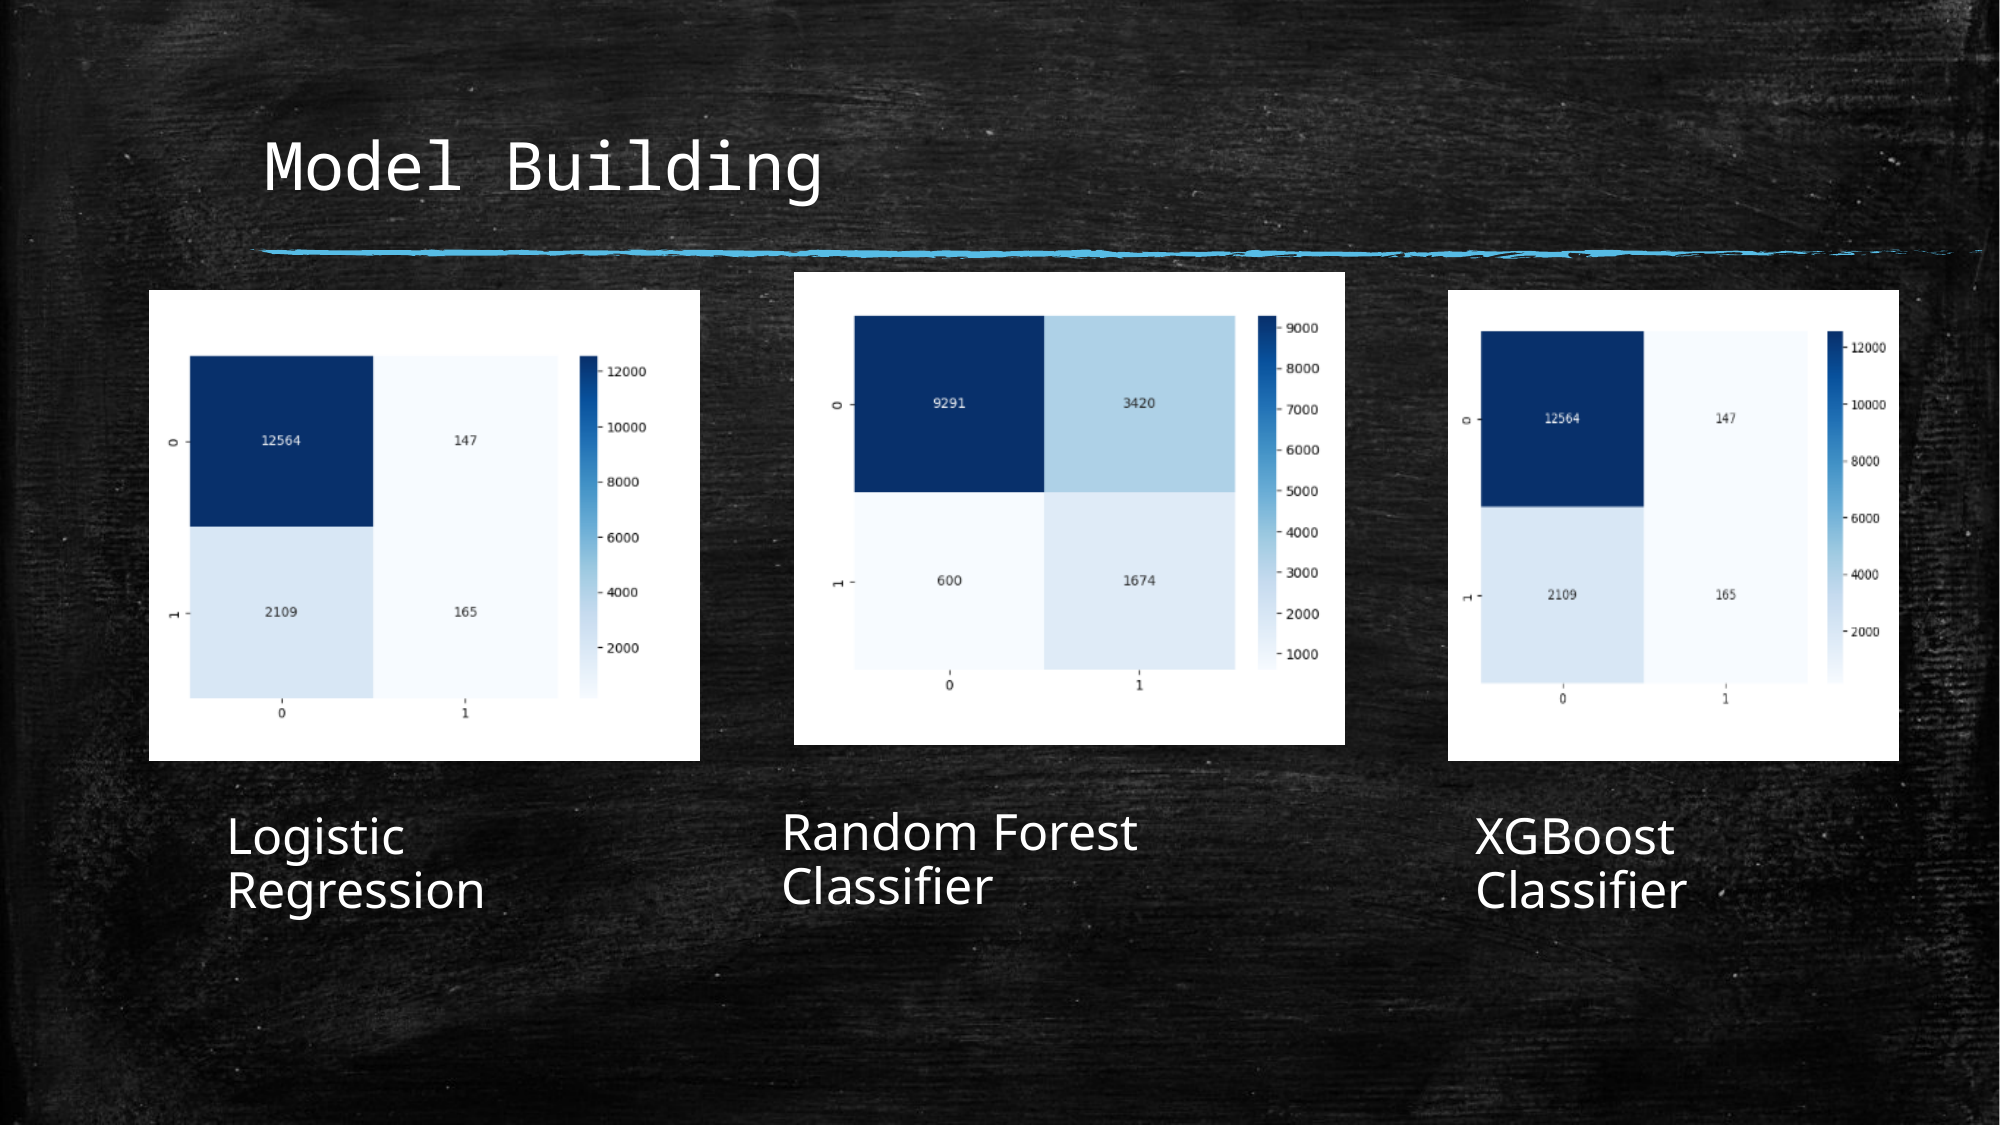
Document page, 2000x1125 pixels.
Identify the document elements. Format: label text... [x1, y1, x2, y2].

text_box XGBoost Classifier [1460, 804, 1887, 927]
picture [1448, 290, 1899, 761]
text_box Logistic Regression [211, 804, 652, 927]
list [149, 290, 700, 761]
picture [794, 272, 1345, 745]
title Model Building [249, 45, 1750, 213]
text_box Random Forest Classifier [766, 800, 1348, 923]
